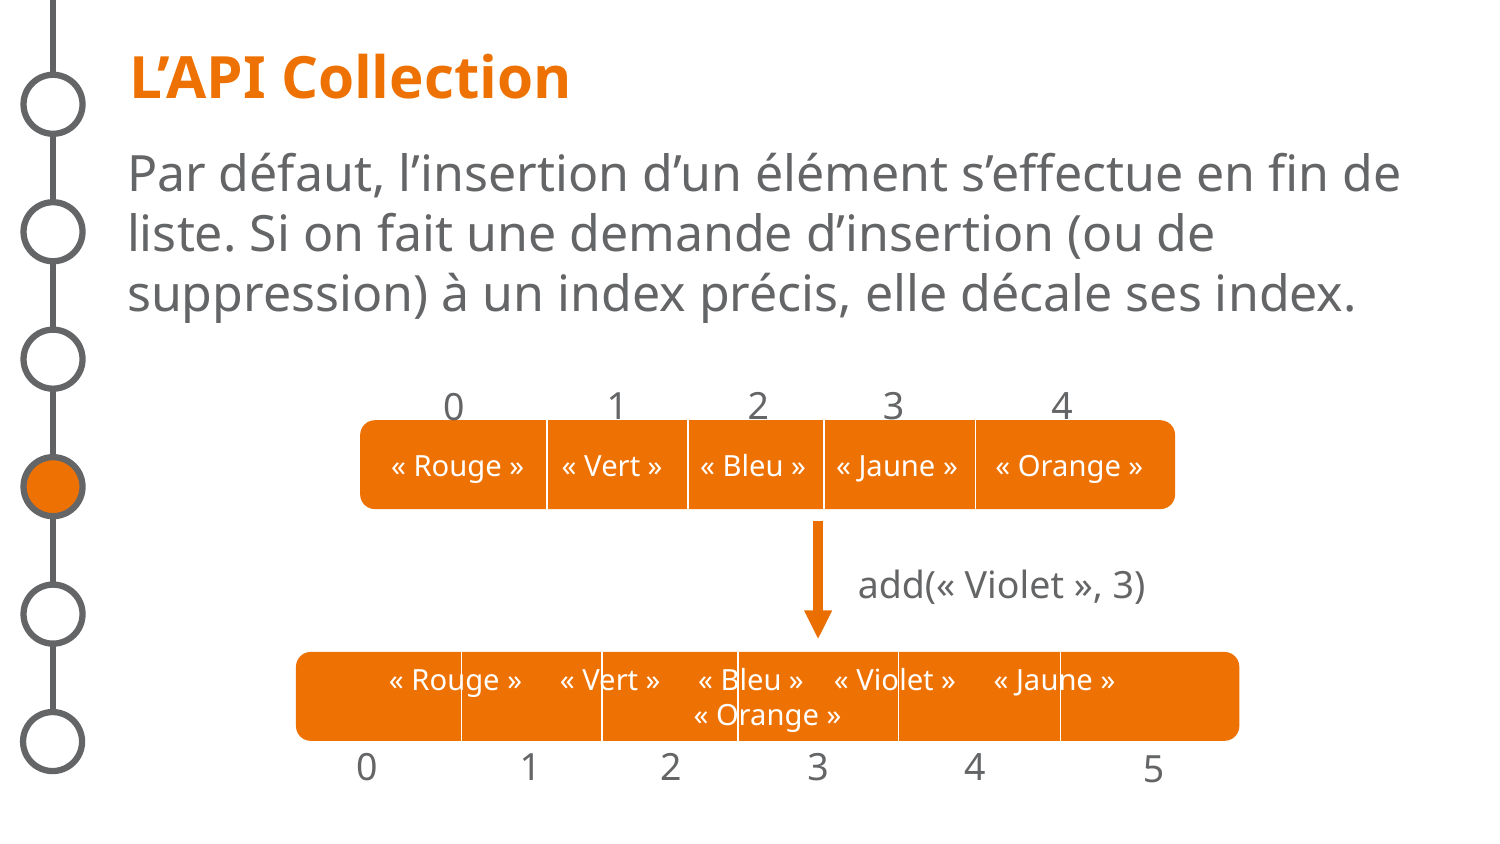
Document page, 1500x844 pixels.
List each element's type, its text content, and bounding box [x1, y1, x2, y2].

text_box 0 [341, 735, 393, 796]
text_box 3 [868, 374, 920, 435]
text_box 0 [428, 375, 480, 435]
text_box « Rouge » « Vert » « Bleu » « Jaune » « Orange » [360, 420, 546, 510]
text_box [22, 0, 83, 772]
text_box « Rouge » « Vert » « Bleu » « Jaune » « Orange » [976, 420, 1176, 510]
text_box « Rouge » « Vert » « Bleu » « Violet » « Jaune » « Orange » [739, 651, 898, 741]
text_box 5 [1128, 738, 1180, 798]
text_box « Rouge » « Vert » « Bleu » « Jaune » « Orange » [825, 420, 975, 510]
text_box Par défaut, l’insertion d’un élément s’effectue en fin de liste. Si on fait une demande d’insertion (ou de suppression) à un index précis, elle décale ses index. [112, 133, 1477, 812]
text_box 2 [645, 735, 697, 795]
text_box 1 [591, 374, 643, 435]
text_box 4 [949, 735, 1001, 795]
text_box « Rouge » « Vert » « Bleu » « Violet » « Jaune » « Orange » [899, 651, 1060, 741]
text_box 4 [1036, 374, 1088, 435]
text_box 3 [792, 735, 844, 795]
text_box 2 [732, 374, 784, 435]
text_box « Rouge » « Vert » « Bleu » « Violet » « Jaune » « Orange » [295, 651, 461, 741]
text_box « Rouge » « Vert » « Bleu » « Violet » « Jaune » « Orange » [1061, 651, 1240, 741]
text_box « Rouge » « Vert » « Bleu » « Jaune » « Orange » [689, 420, 823, 510]
text_box « Rouge » « Vert » « Bleu » « Violet » « Jaune » « Orange » [462, 651, 601, 741]
text_box « Rouge » « Vert » « Bleu » « Jaune » « Orange » [548, 420, 687, 510]
text_box « Rouge » « Vert » « Bleu » « Violet » « Jaune » « Orange » [603, 651, 737, 741]
title L’API Collection [129, 30, 1444, 120]
text_box add(« Violet », 3) [843, 553, 1167, 614]
text_box 1 [504, 735, 556, 795]
